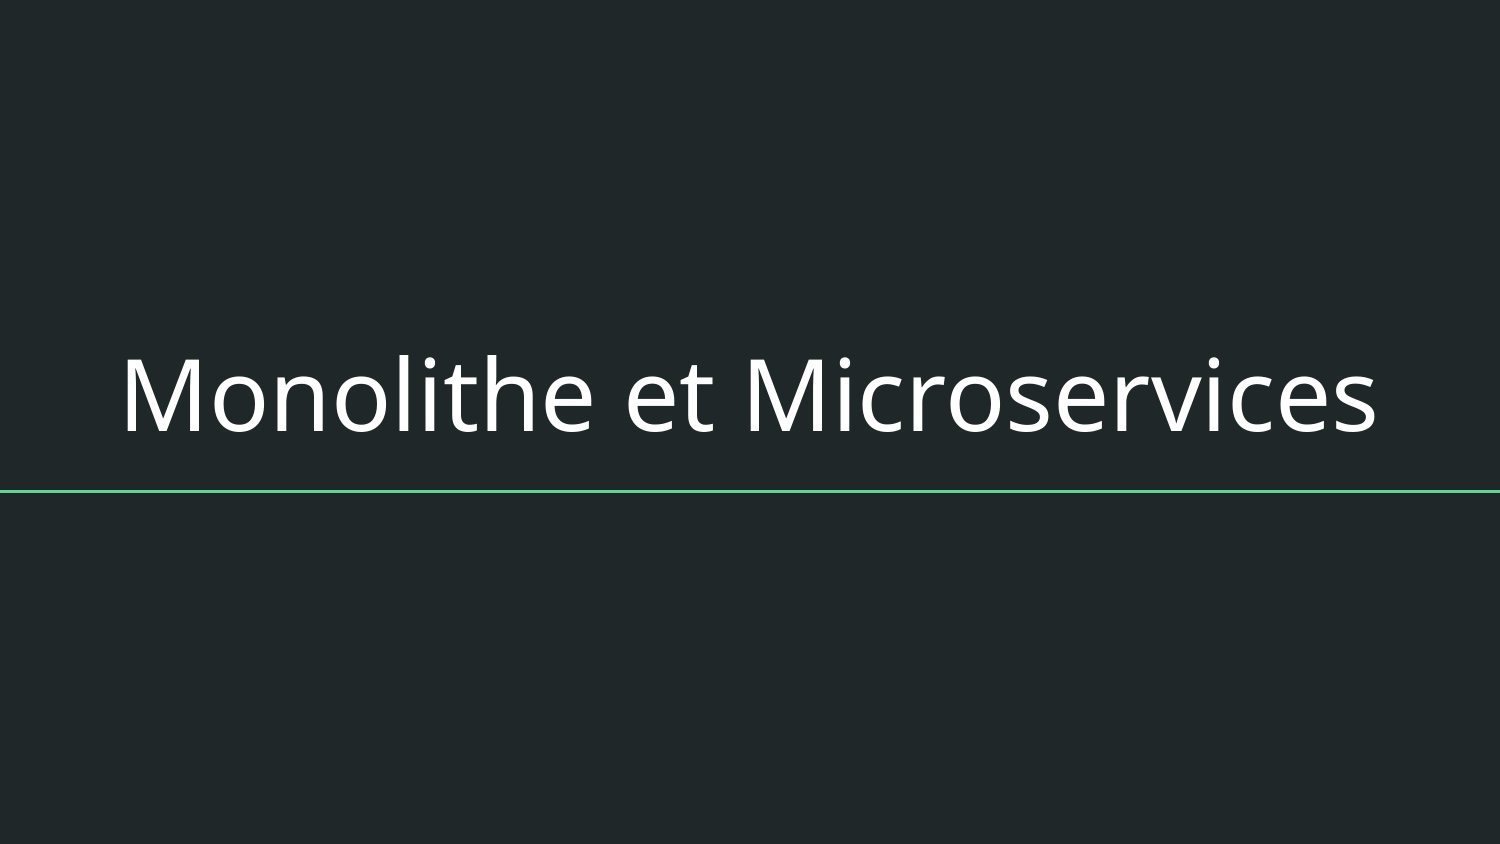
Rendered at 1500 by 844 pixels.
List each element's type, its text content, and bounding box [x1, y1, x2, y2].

title Monolithe et Microservices [83, 206, 1417, 467]
